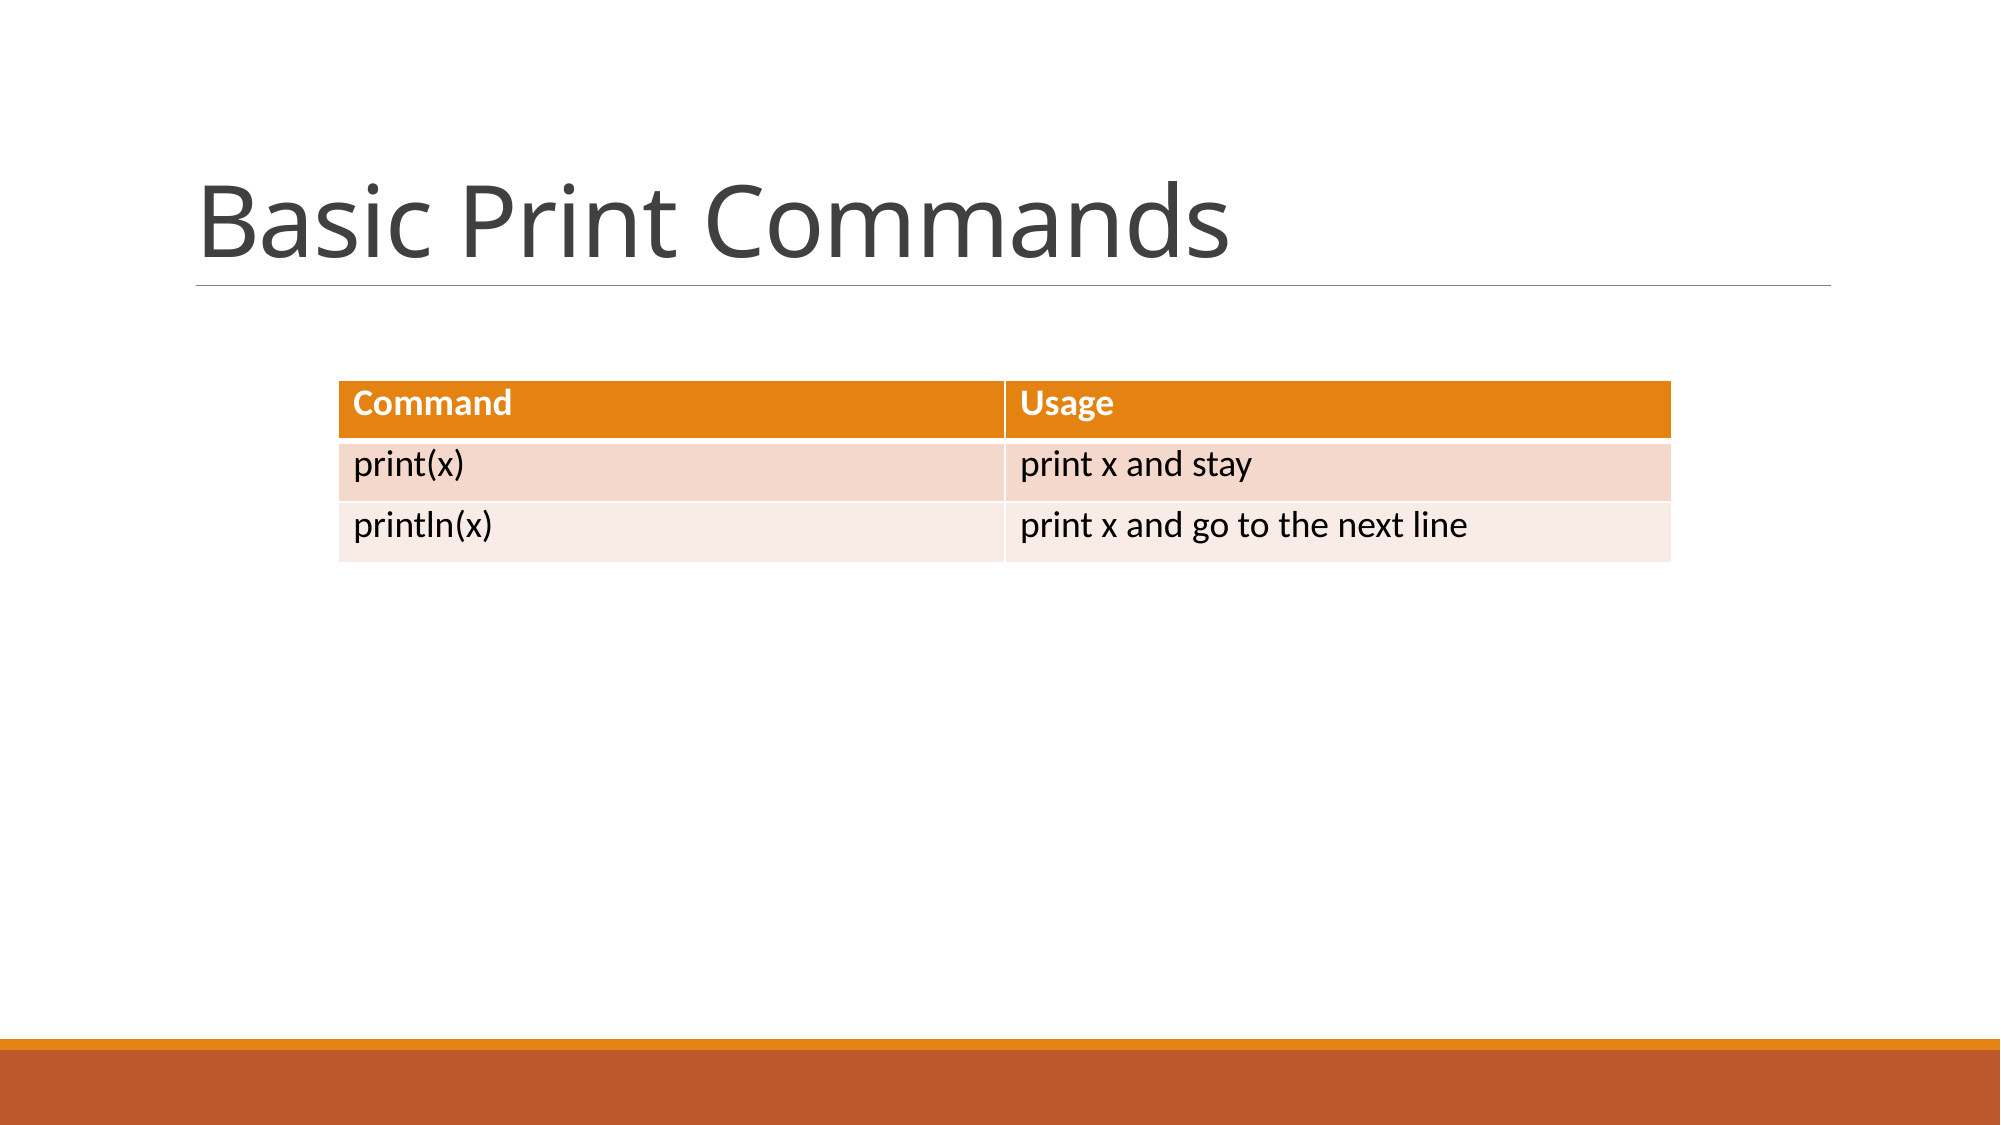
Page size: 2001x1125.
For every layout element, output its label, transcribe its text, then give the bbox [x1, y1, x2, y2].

table_cell print x and go to the next line [1006, 503, 1671, 562]
table_cell print(x) [339, 444, 1004, 501]
table_cell print x and stay [1006, 444, 1671, 501]
table_header Command [339, 381, 1004, 438]
table_cell println(x) [339, 503, 1004, 562]
table_header Usage [1006, 381, 1671, 438]
title Basic Print Commands [180, 47, 1830, 285]
